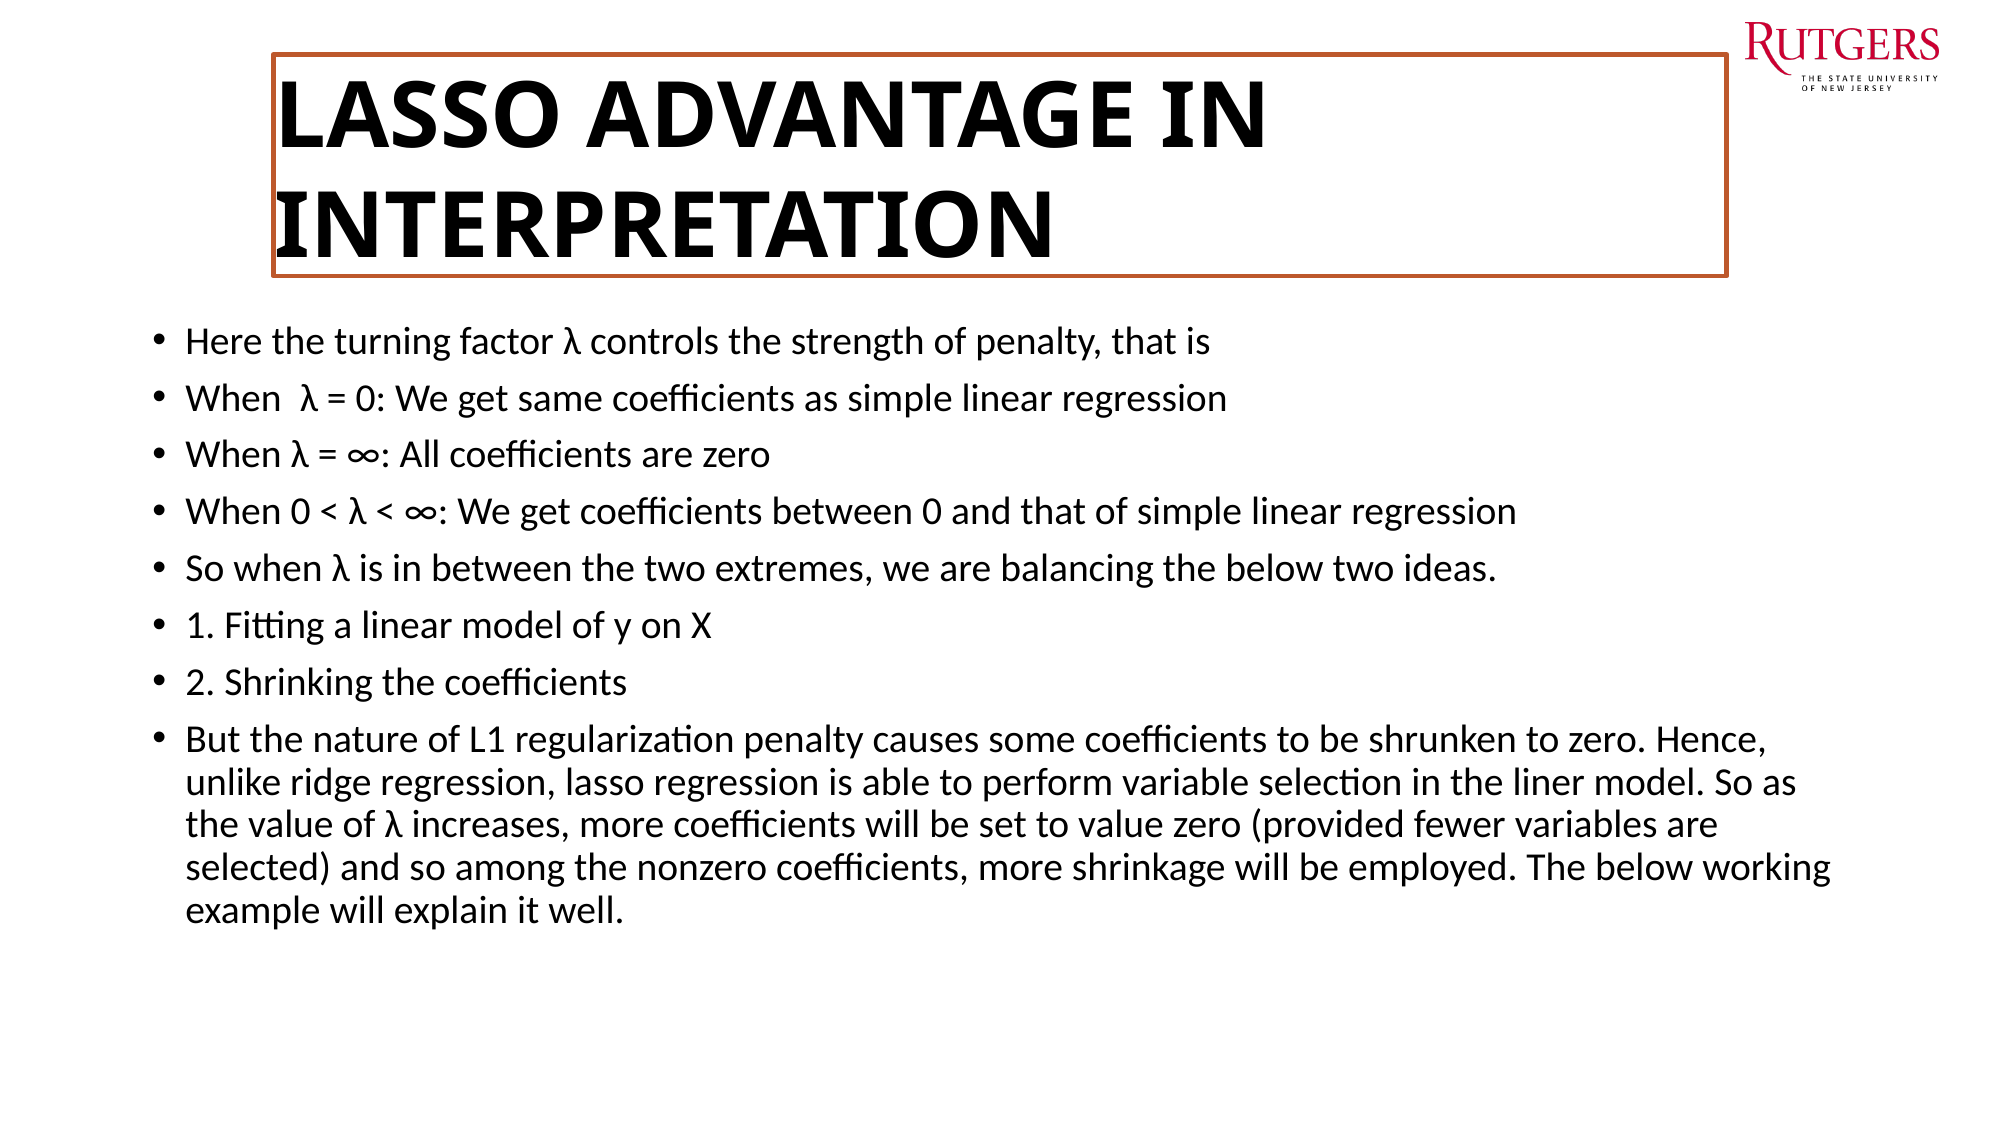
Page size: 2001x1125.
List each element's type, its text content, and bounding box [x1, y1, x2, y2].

title LASSO ADVANTAGE IN INTERPRETATION [273, 54, 1727, 276]
list Here the turning factor λ controls the strength of penalty, that is When λ = 0: We get same coefficients as simple linear regression When λ = ∞: All coefficients are zero When 0 < λ < ∞: We get coefficients between 0 and that of simple linear regression So when λ is in between the two extremes, we are balancing the below two ideas. 1. Fitting a linear model of y on X 2. Shrinking the coefficients But the nature of L1 regularization penalty causes some coefficients to be shrunken to zero. Hence, unlike ridge regression, lasso regression is able to perform variable selection in the liner model. So as the value of λ increases, more coefficients will be set to value zero (provided fewer variables are selected) and so among the nonzero coefficients, more shrinkage will be employed. The below working example will explain it well. [137, 312, 1863, 948]
picture [1745, 22, 1939, 91]
